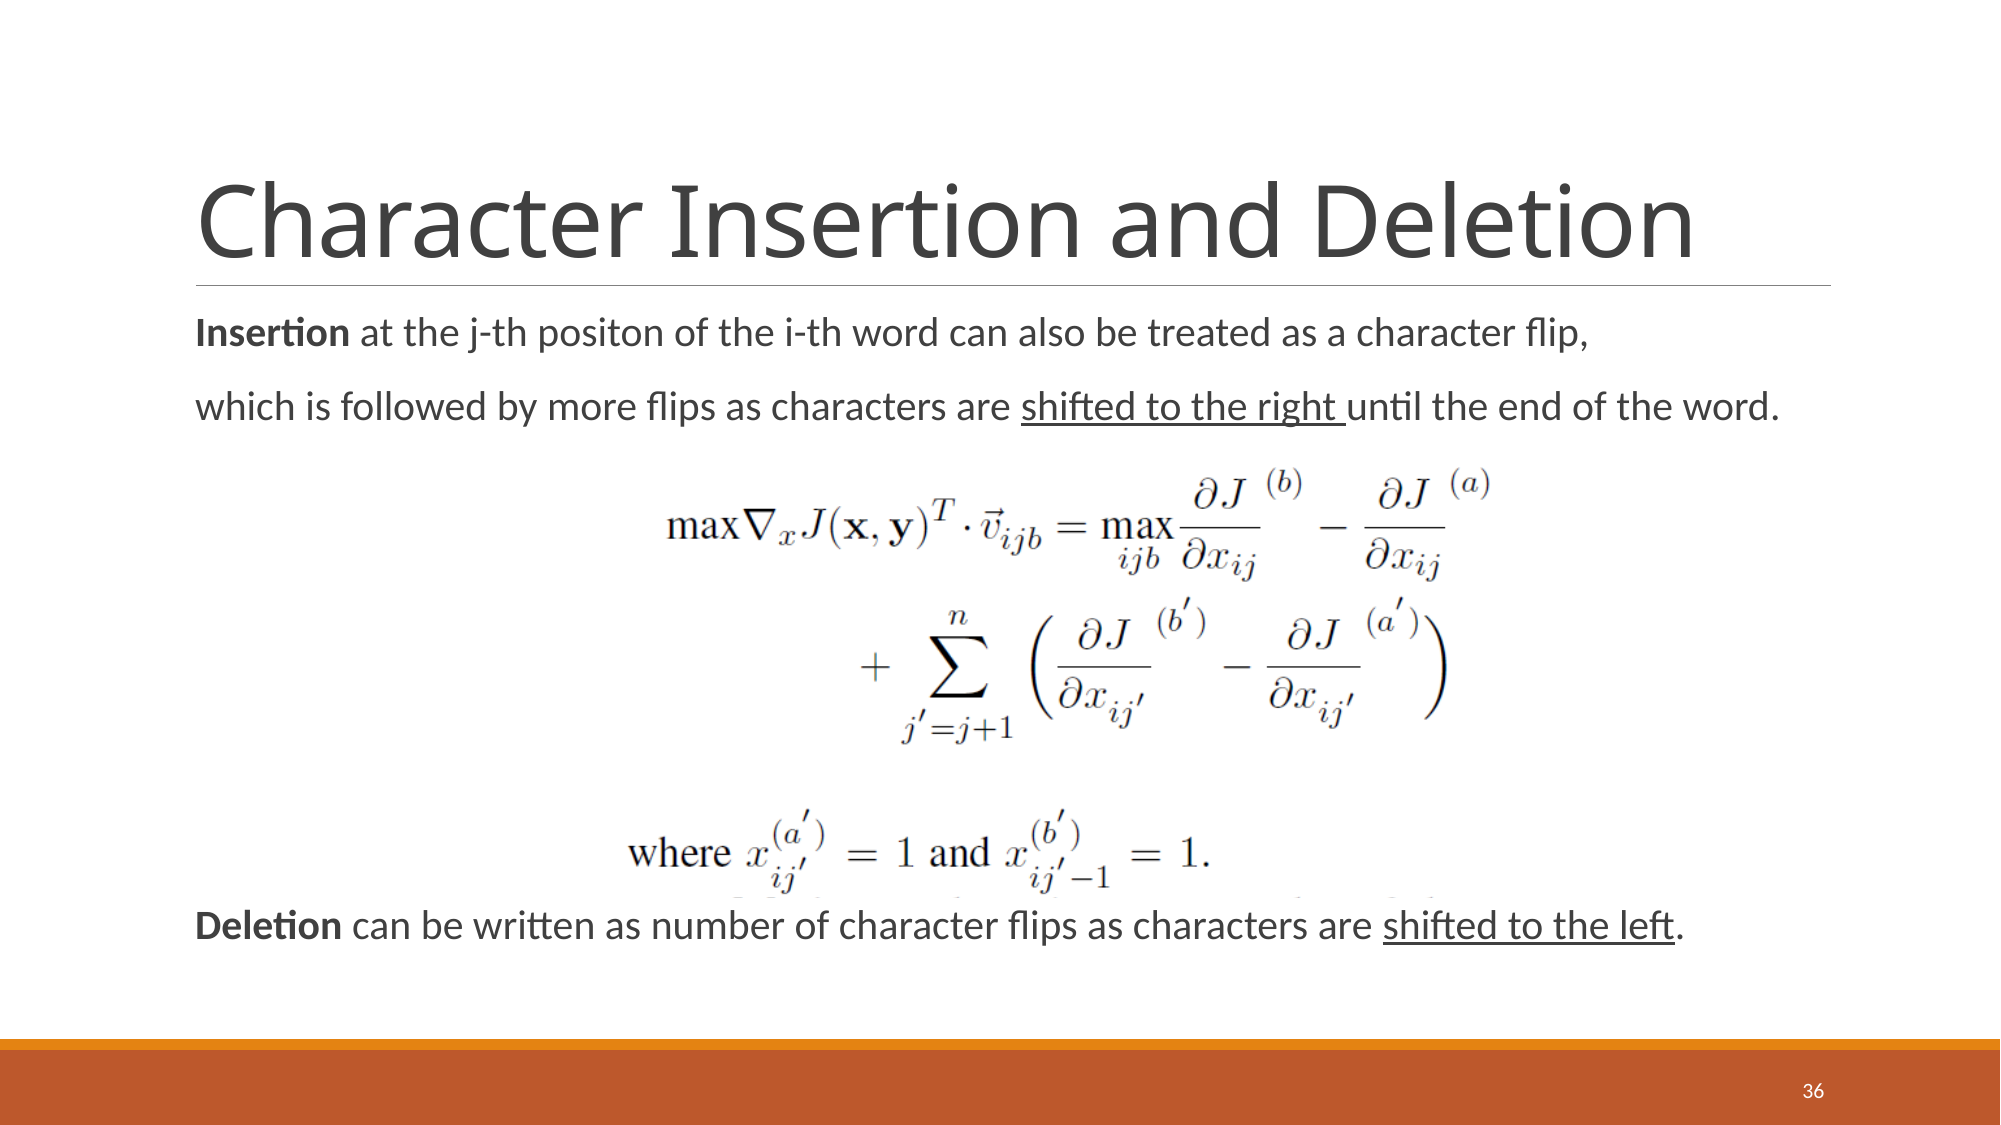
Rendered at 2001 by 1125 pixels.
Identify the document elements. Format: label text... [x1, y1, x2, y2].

picture [579, 465, 1497, 898]
title Character Insertion and Deletion [180, 47, 1830, 285]
list Insertion at the j-th positon of the i-th word can also be treated as a character flip, which is followed by more flips as characters are shifted to the right until the end of the word. Deletion can be written as number of character flips as characters are shifted to the left. [180, 302, 1830, 963]
slide_number 36 [1624, 1059, 1840, 1120]
